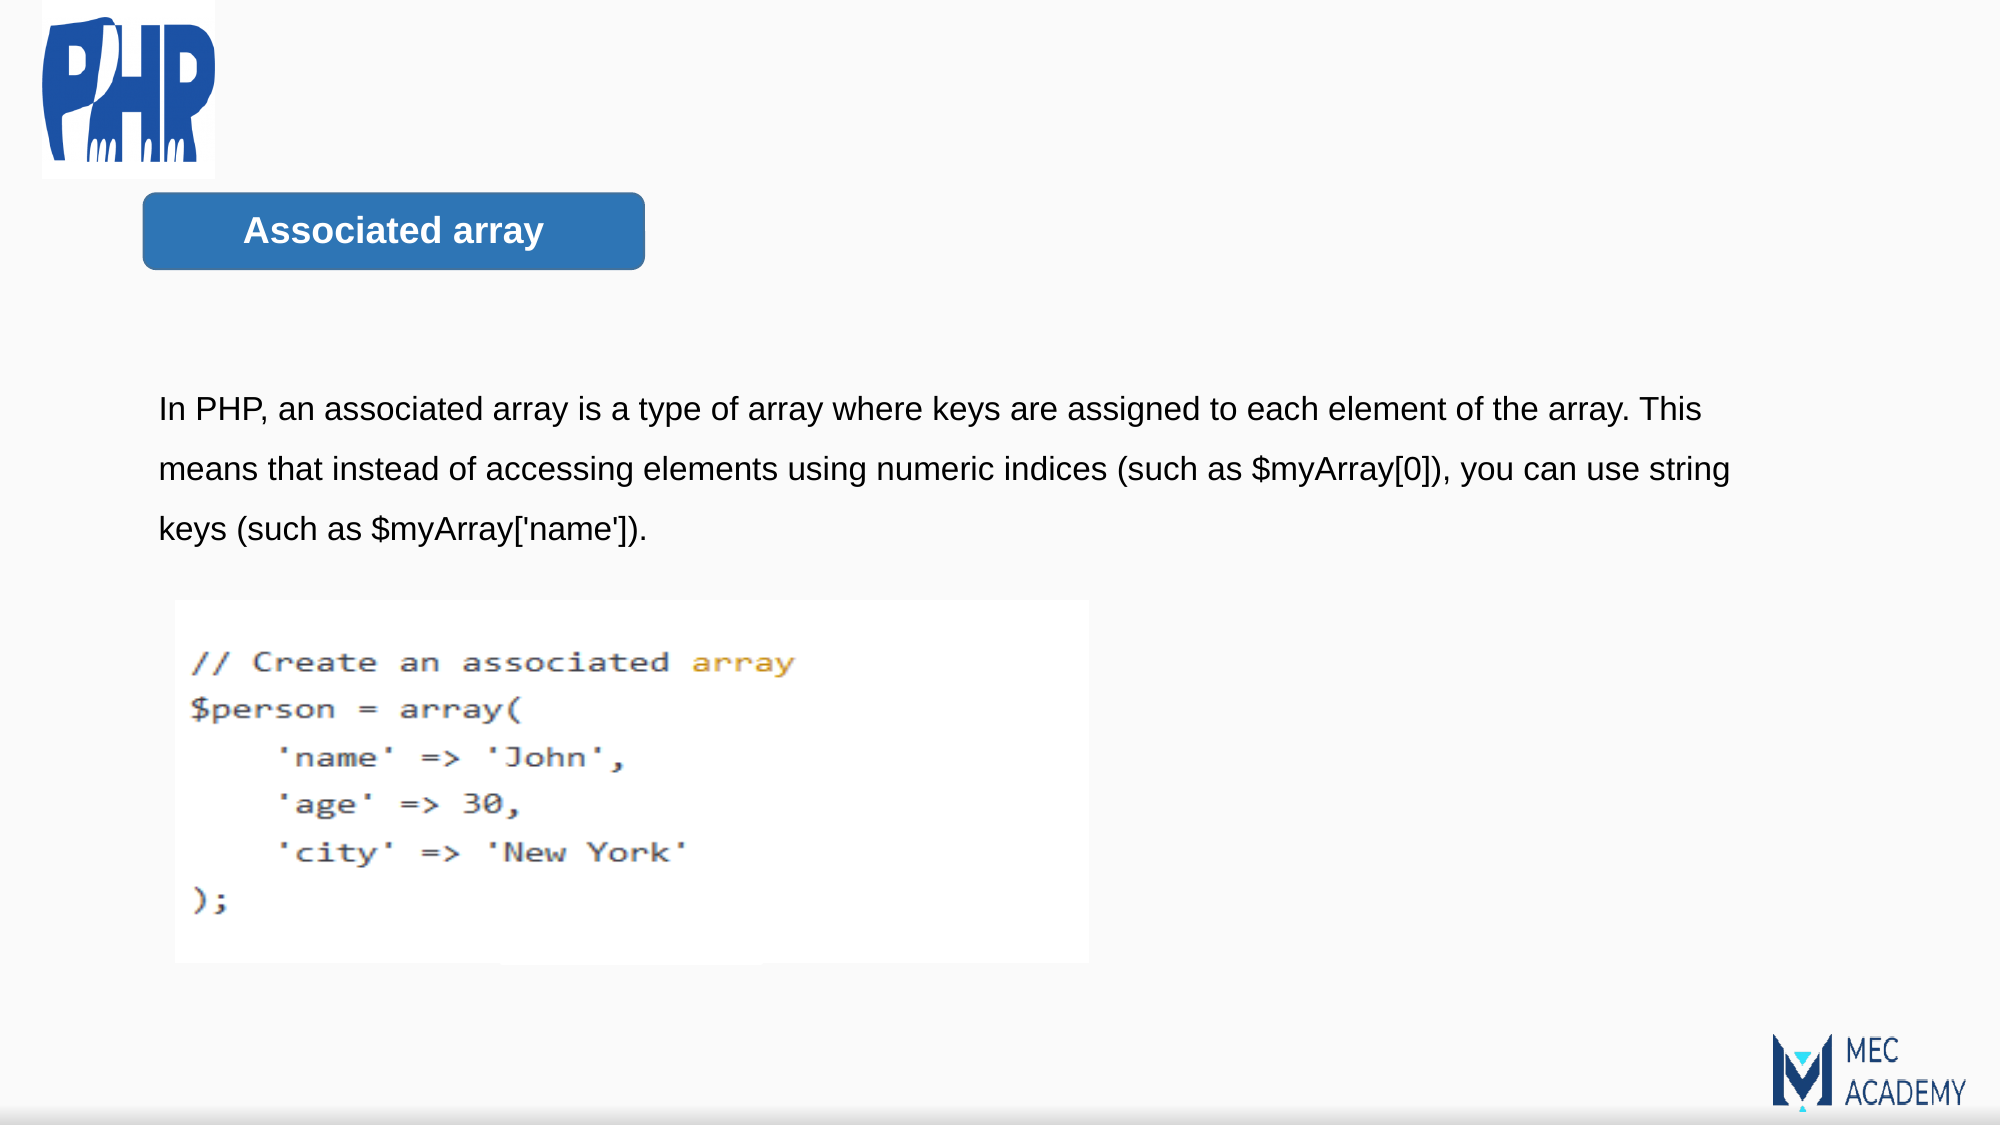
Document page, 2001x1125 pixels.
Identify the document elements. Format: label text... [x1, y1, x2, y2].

picture [1773, 1034, 1966, 1112]
picture [174, 600, 1089, 963]
text_box Associated array [143, 193, 644, 270]
picture [41, 0, 215, 180]
text_box In PHP, an associated array is a type of array where keys are assigned to each element of the array. This means that instead of accessing elements using numeric indices (such as $myArray[0]), you can use string keys (such as $myArray['name']). [143, 359, 1819, 555]
